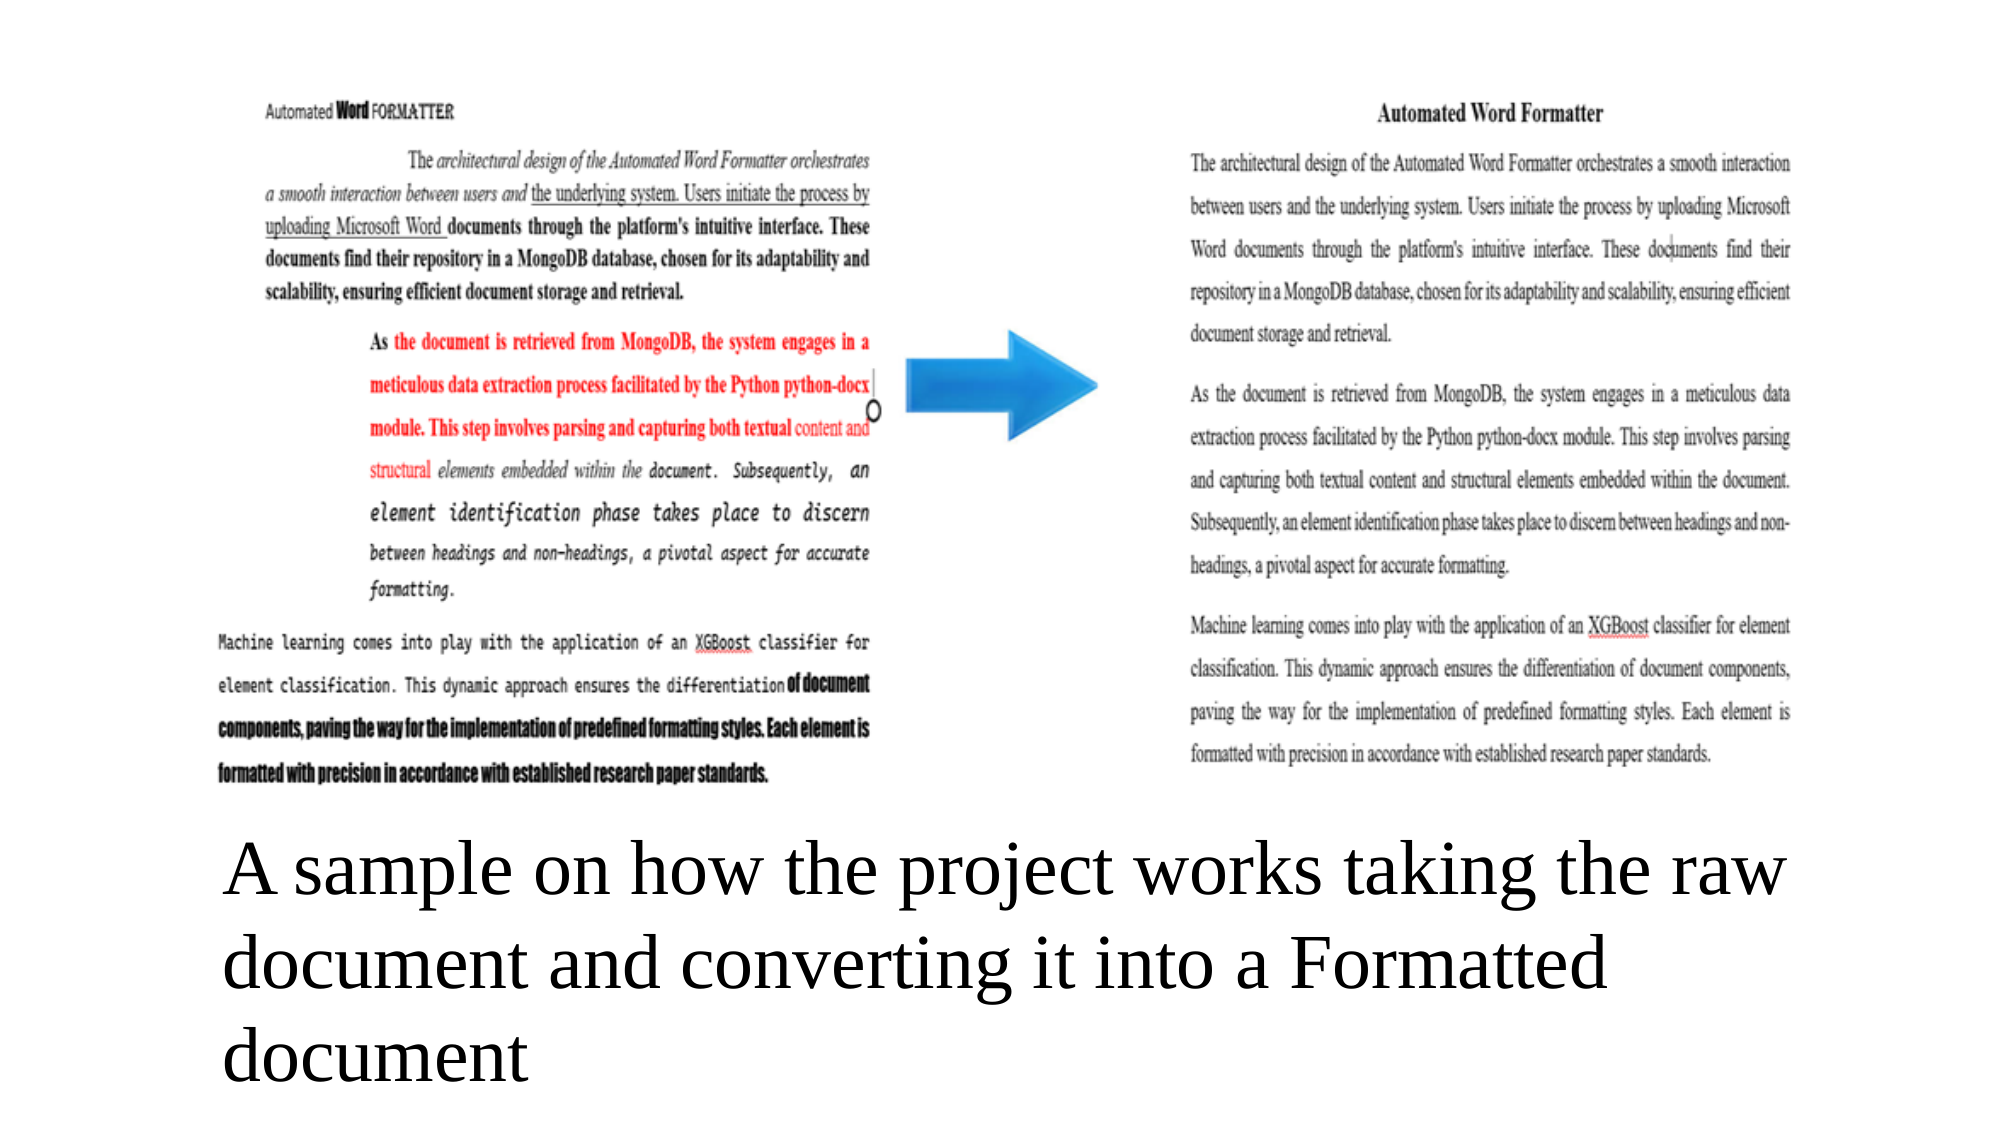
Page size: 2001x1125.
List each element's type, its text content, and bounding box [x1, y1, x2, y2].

picture [177, 84, 1823, 854]
text_box A sample on how the project works taking the raw document and converting it into a Formatted document [202, 806, 1840, 1107]
